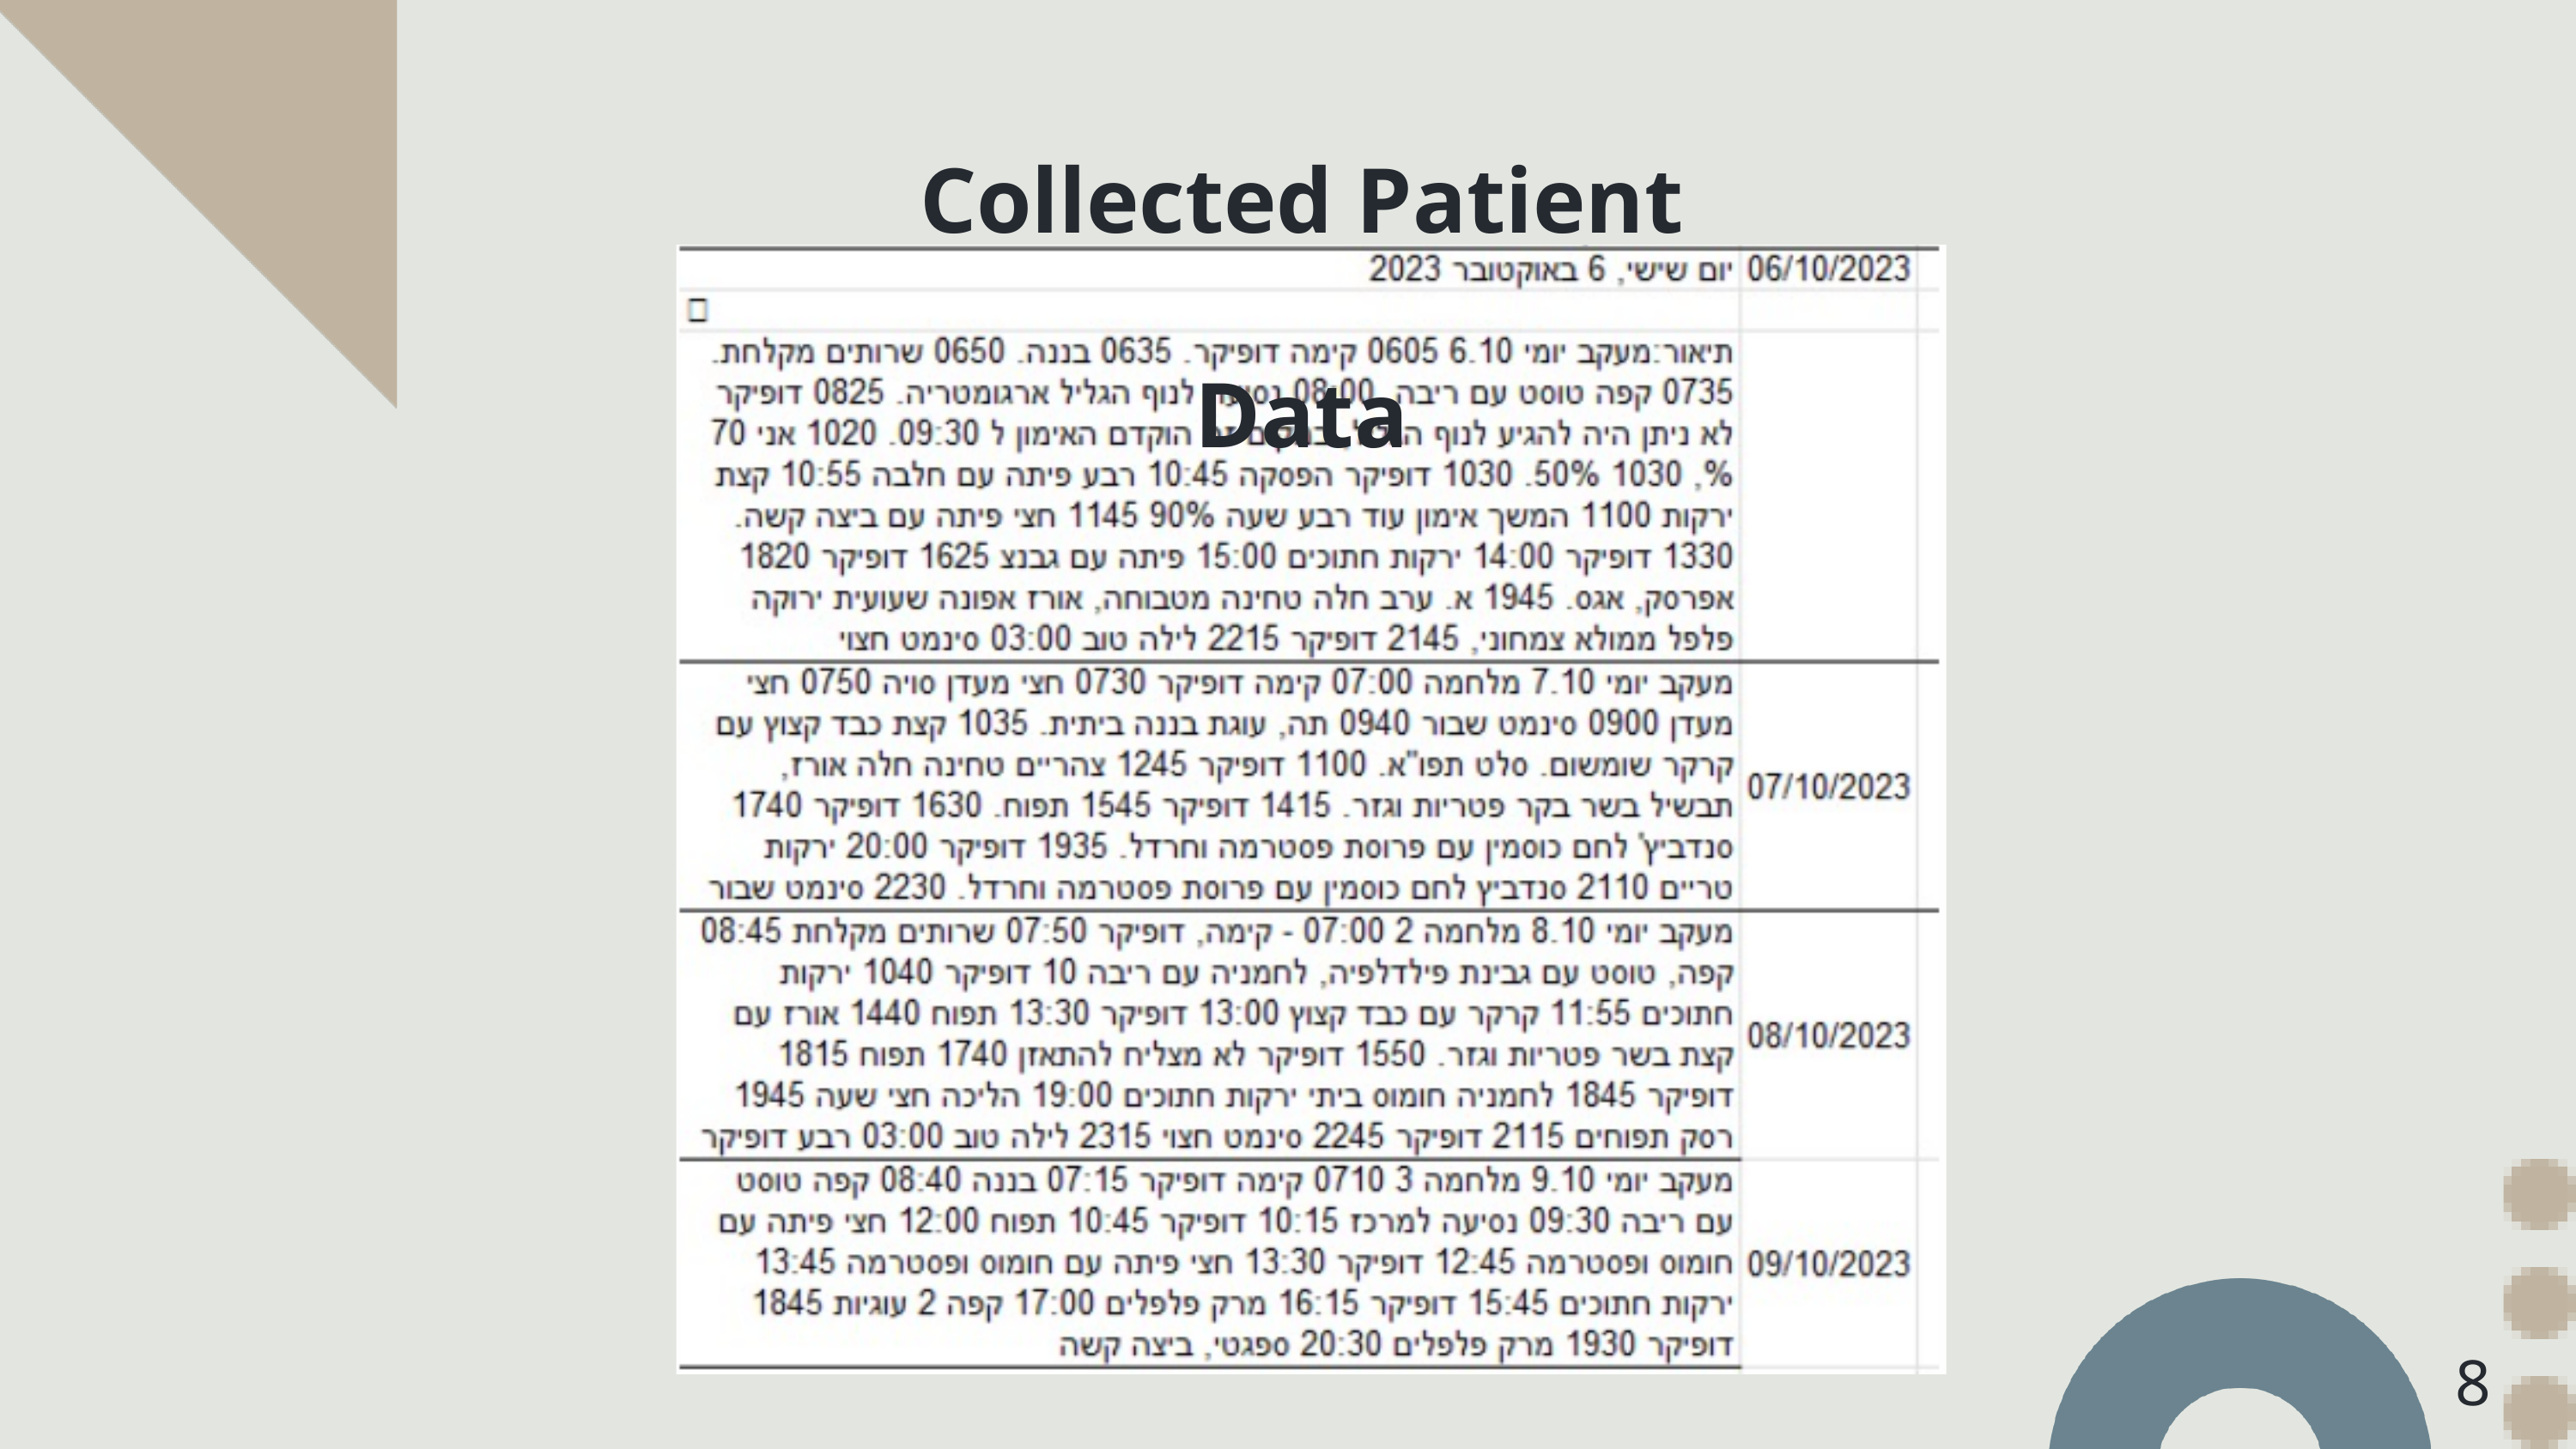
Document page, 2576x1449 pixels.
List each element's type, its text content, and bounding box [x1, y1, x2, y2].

text_box [676, 245, 1947, 1374]
text_box [2503, 1159, 2576, 1449]
text_box Collected Patient Data [806, 36, 1797, 466]
text_box 8 [2431, 1343, 2517, 1419]
text_box [0, 0, 398, 409]
text_box [2048, 1278, 2432, 1449]
